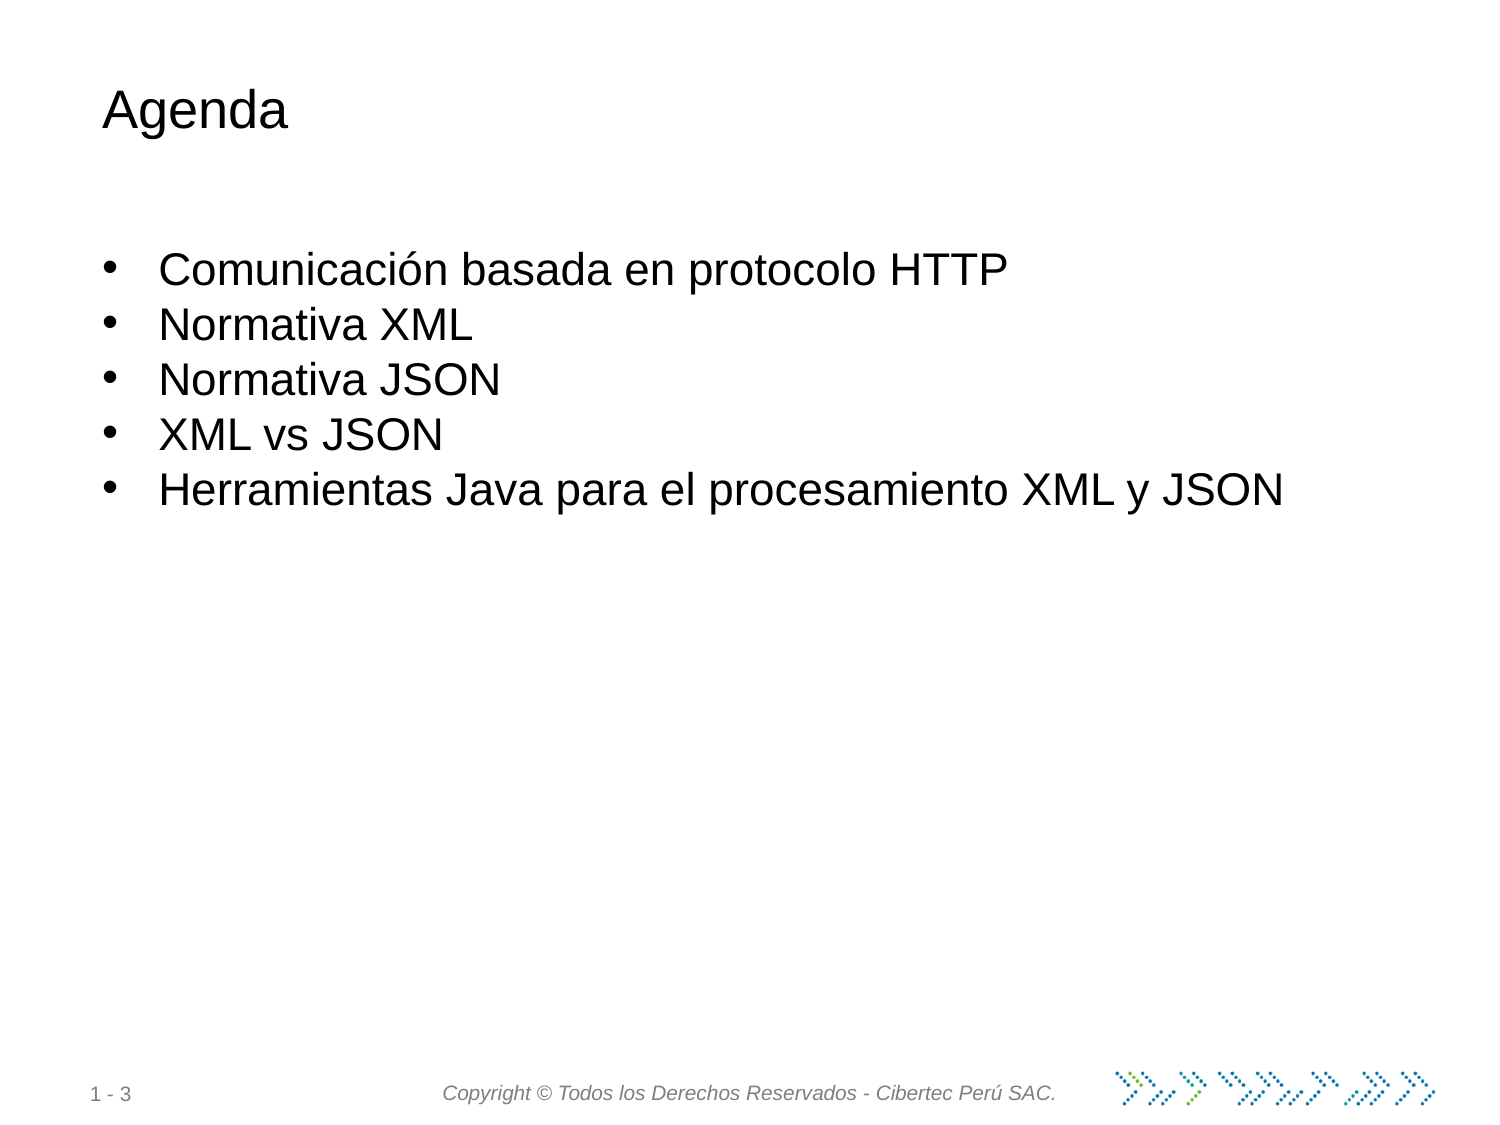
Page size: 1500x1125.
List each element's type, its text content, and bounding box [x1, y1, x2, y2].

list Comunicación basada en protocolo HTTP Normativa XML Normativa JSON XML vs JSON Herramientas Java para el procesamiento XML y JSON [99, 237, 1399, 564]
title Agenda [99, 72, 1399, 216]
picture [1107, 1071, 1445, 1108]
